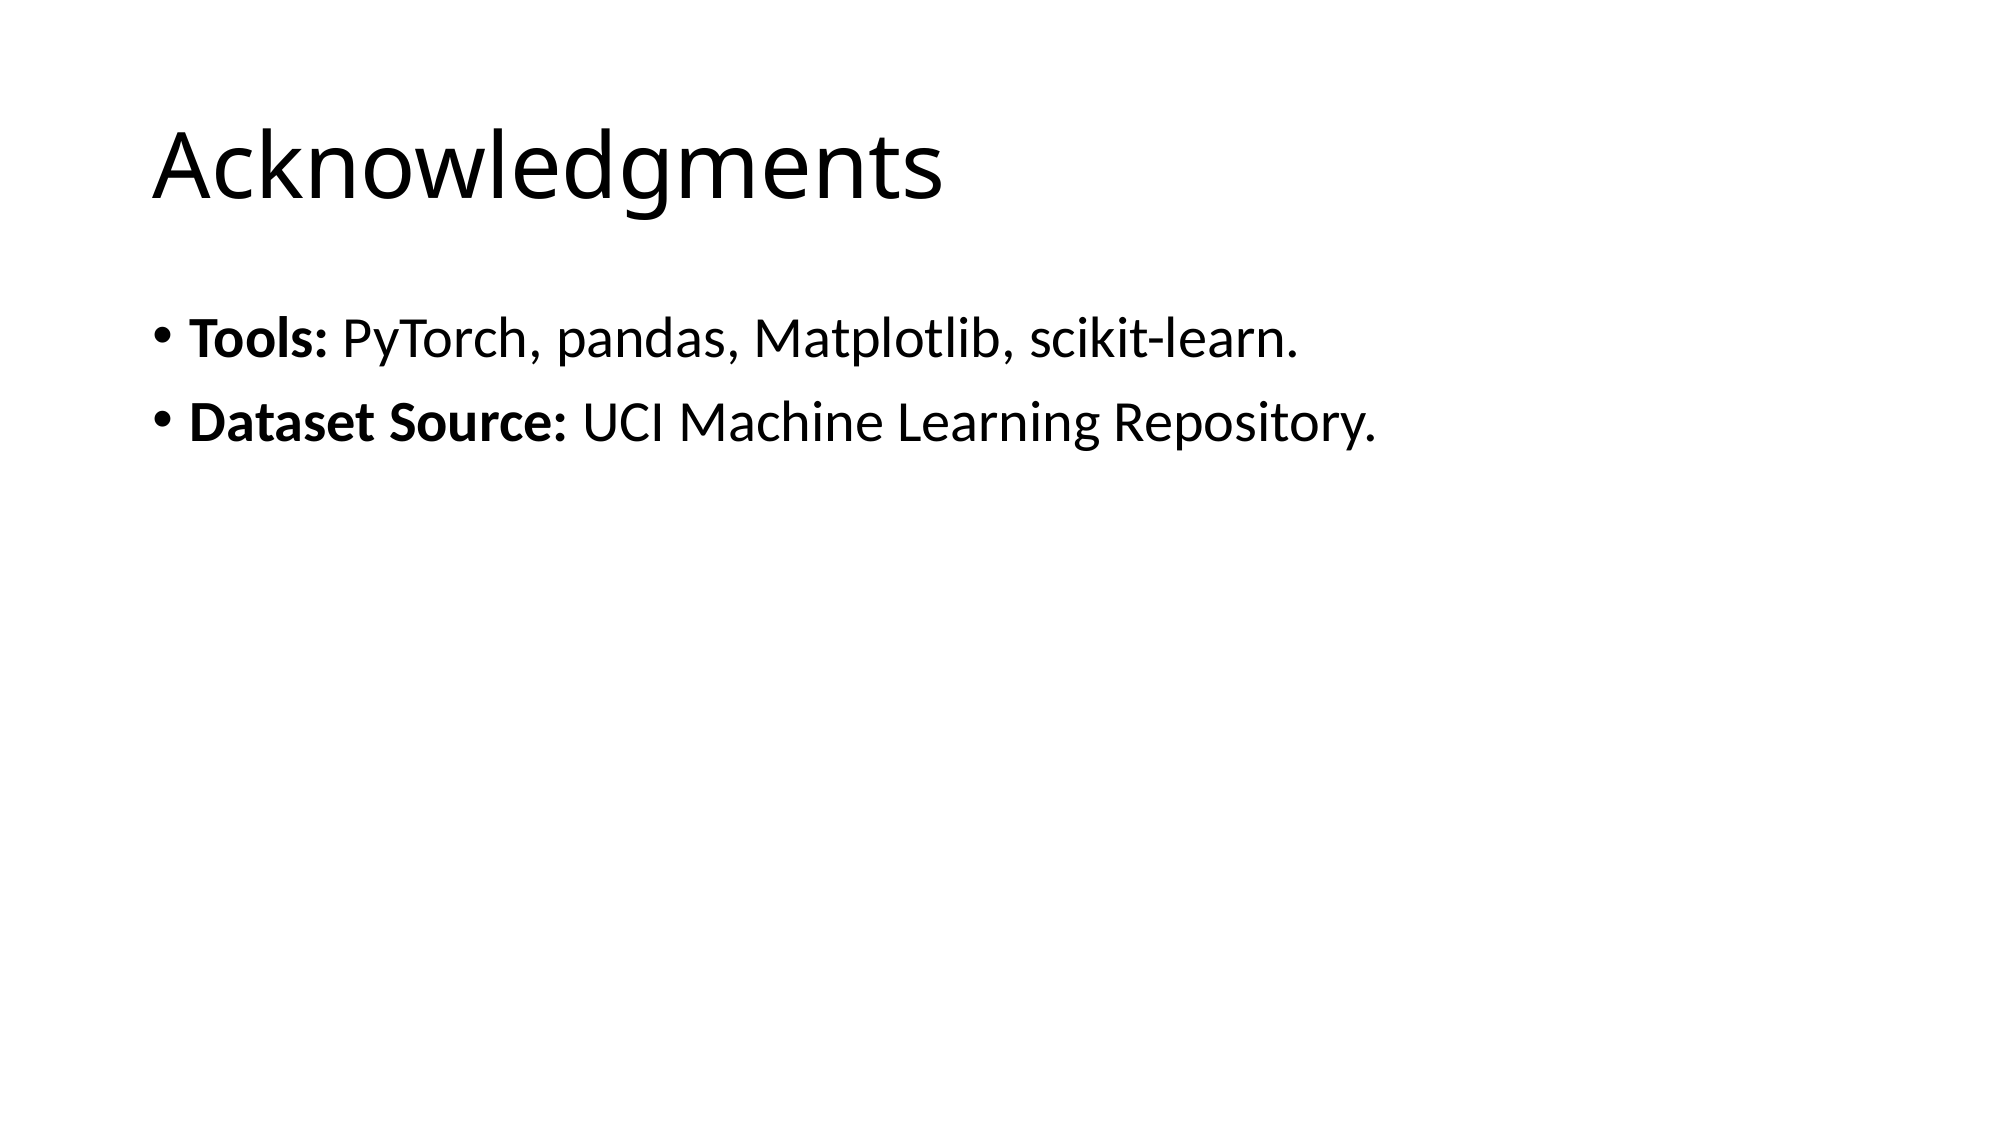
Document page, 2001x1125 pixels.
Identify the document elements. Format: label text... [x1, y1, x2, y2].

list Tools: PyTorch, pandas, Matplotlib, scikit-learn. Dataset Source: UCI Machine Learning Repository. [137, 299, 1863, 1014]
title Acknowledgments [137, 59, 1863, 278]
